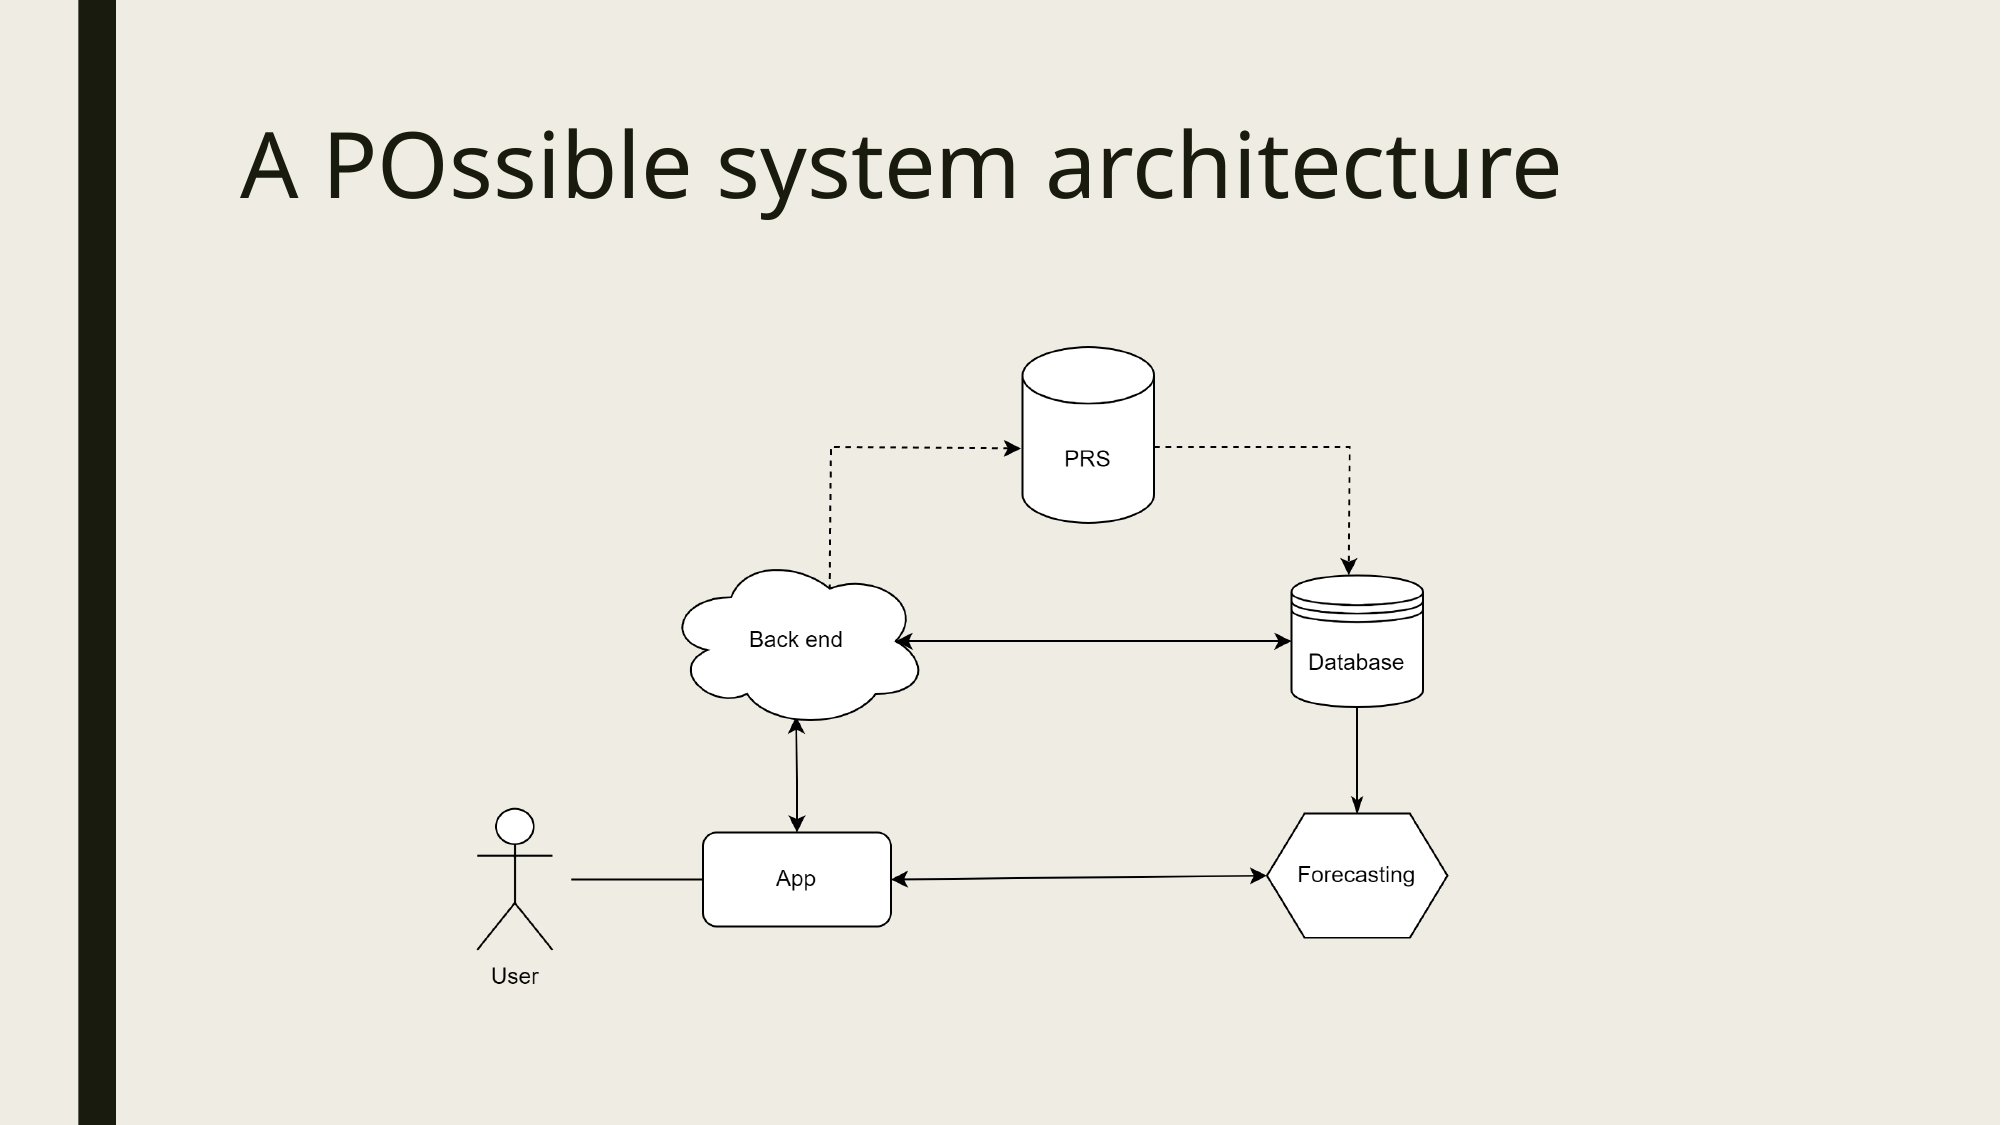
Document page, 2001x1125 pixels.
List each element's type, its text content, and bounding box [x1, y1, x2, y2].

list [476, 346, 1450, 991]
title A POssible system architecture [225, 112, 1800, 357]
